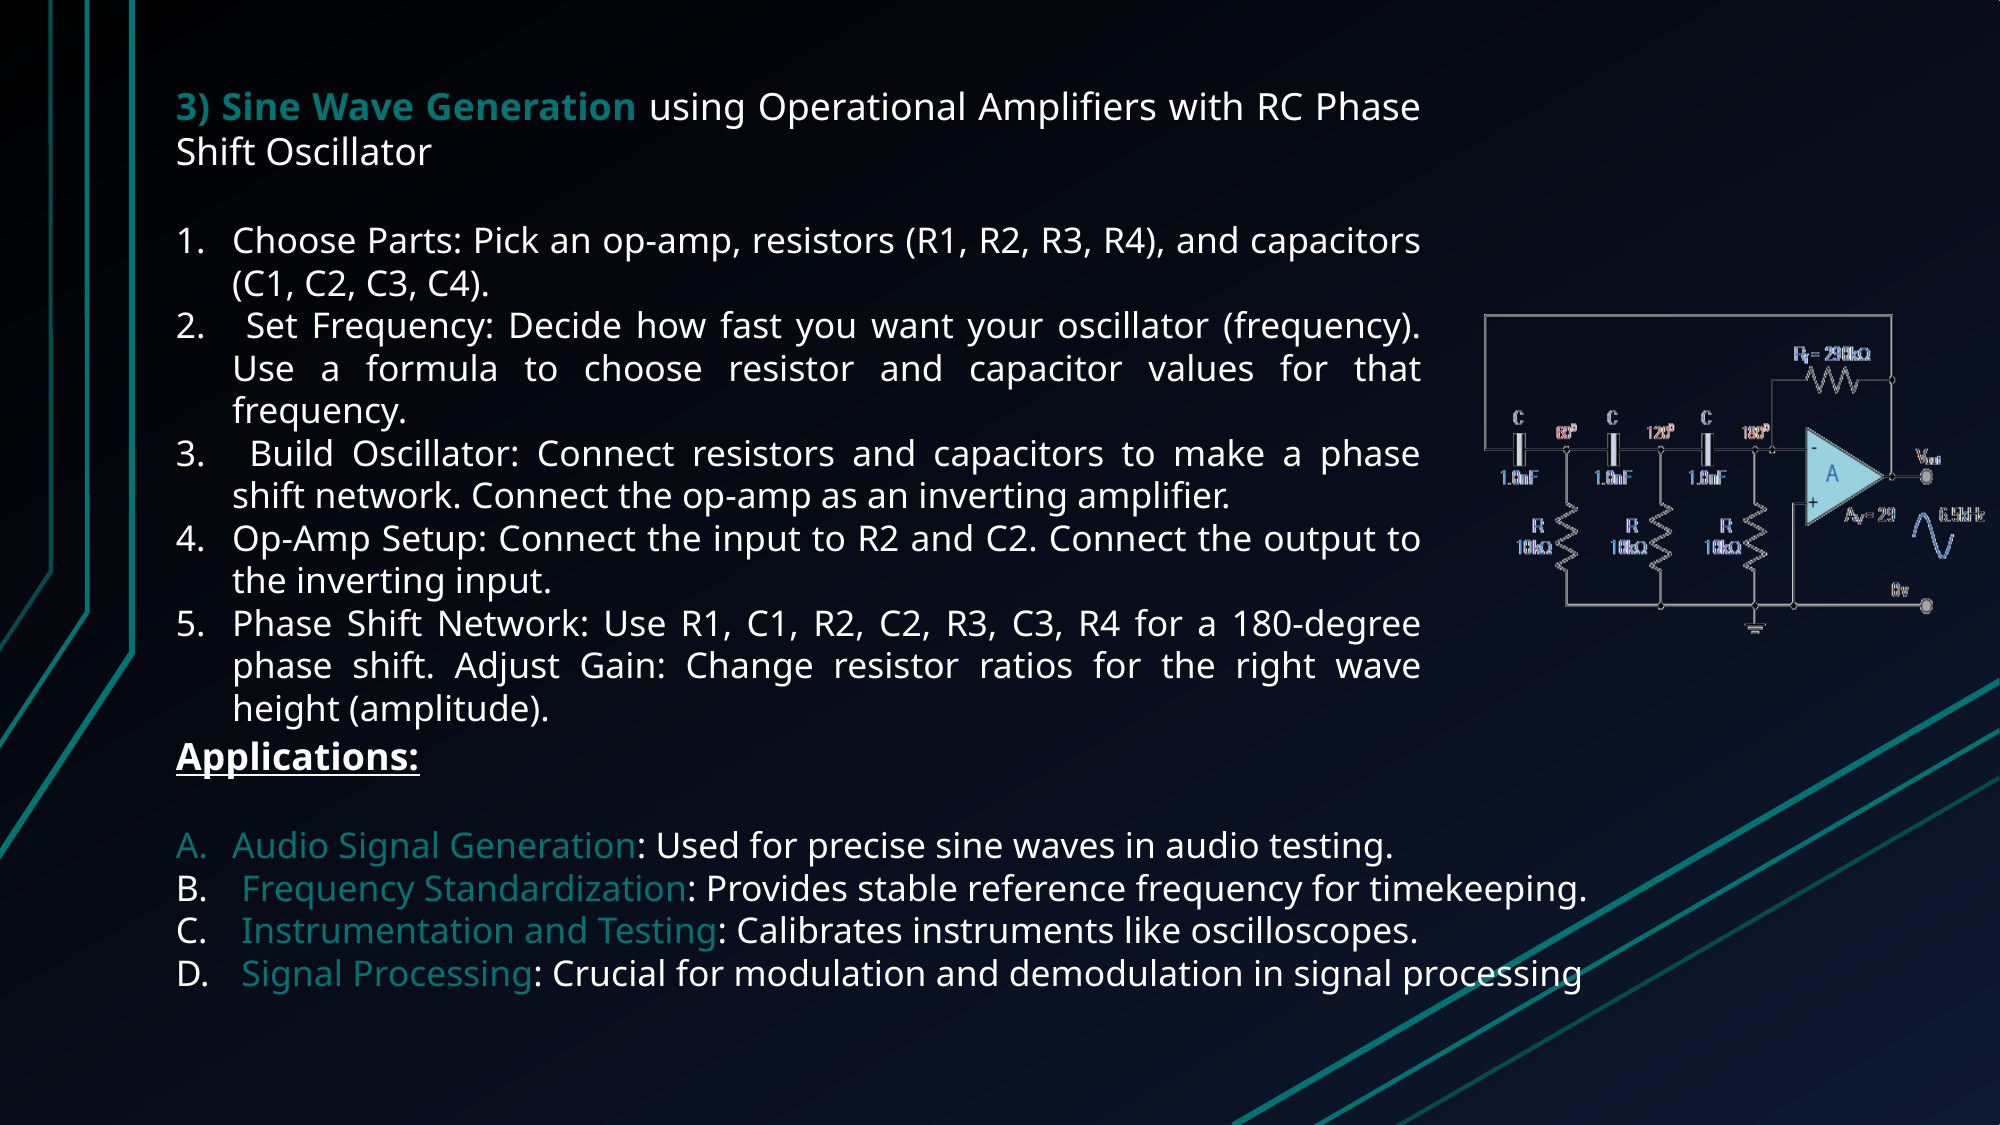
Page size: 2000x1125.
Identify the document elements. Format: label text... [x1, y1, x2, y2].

text_box 3) Sine Wave Generation using Operational Amplifiers with RC Phase Shift Oscillator Choose Parts: Pick an op-amp, resistors (R1, R2, R3, R4), and capacitors (C1, C2, C3, C4). Set Frequency: Decide how fast you want your oscillator (frequency). Use a formula to choose resistor and capacitor values for that frequency. Build Oscillator: Connect resistors and capacitors to make a phase shift network. Connect the op-amp as an inverting amplifier. Op-Amp Setup: Connect the input to R2 and C2. Connect the output to the inverting input. Phase Shift Network: Use R1, C1, R2, C2, R3, C3, R4 for a 180-degree phase shift. Adjust Gain: Change resistor ratios for the right wave height (amplitude). [160, 30, 1437, 736]
text_box Applications: Audio Signal Generation: Used for precise sine waves in audio testing. Frequency Standardization: Provides stable reference frequency for timekeeping. Instrumentation and Testing: Calibrates instruments like oscilloscopes. Signal Processing: Crucial for modulation and demodulation in signal processing [161, 725, 1665, 1001]
picture [1483, 314, 1987, 634]
